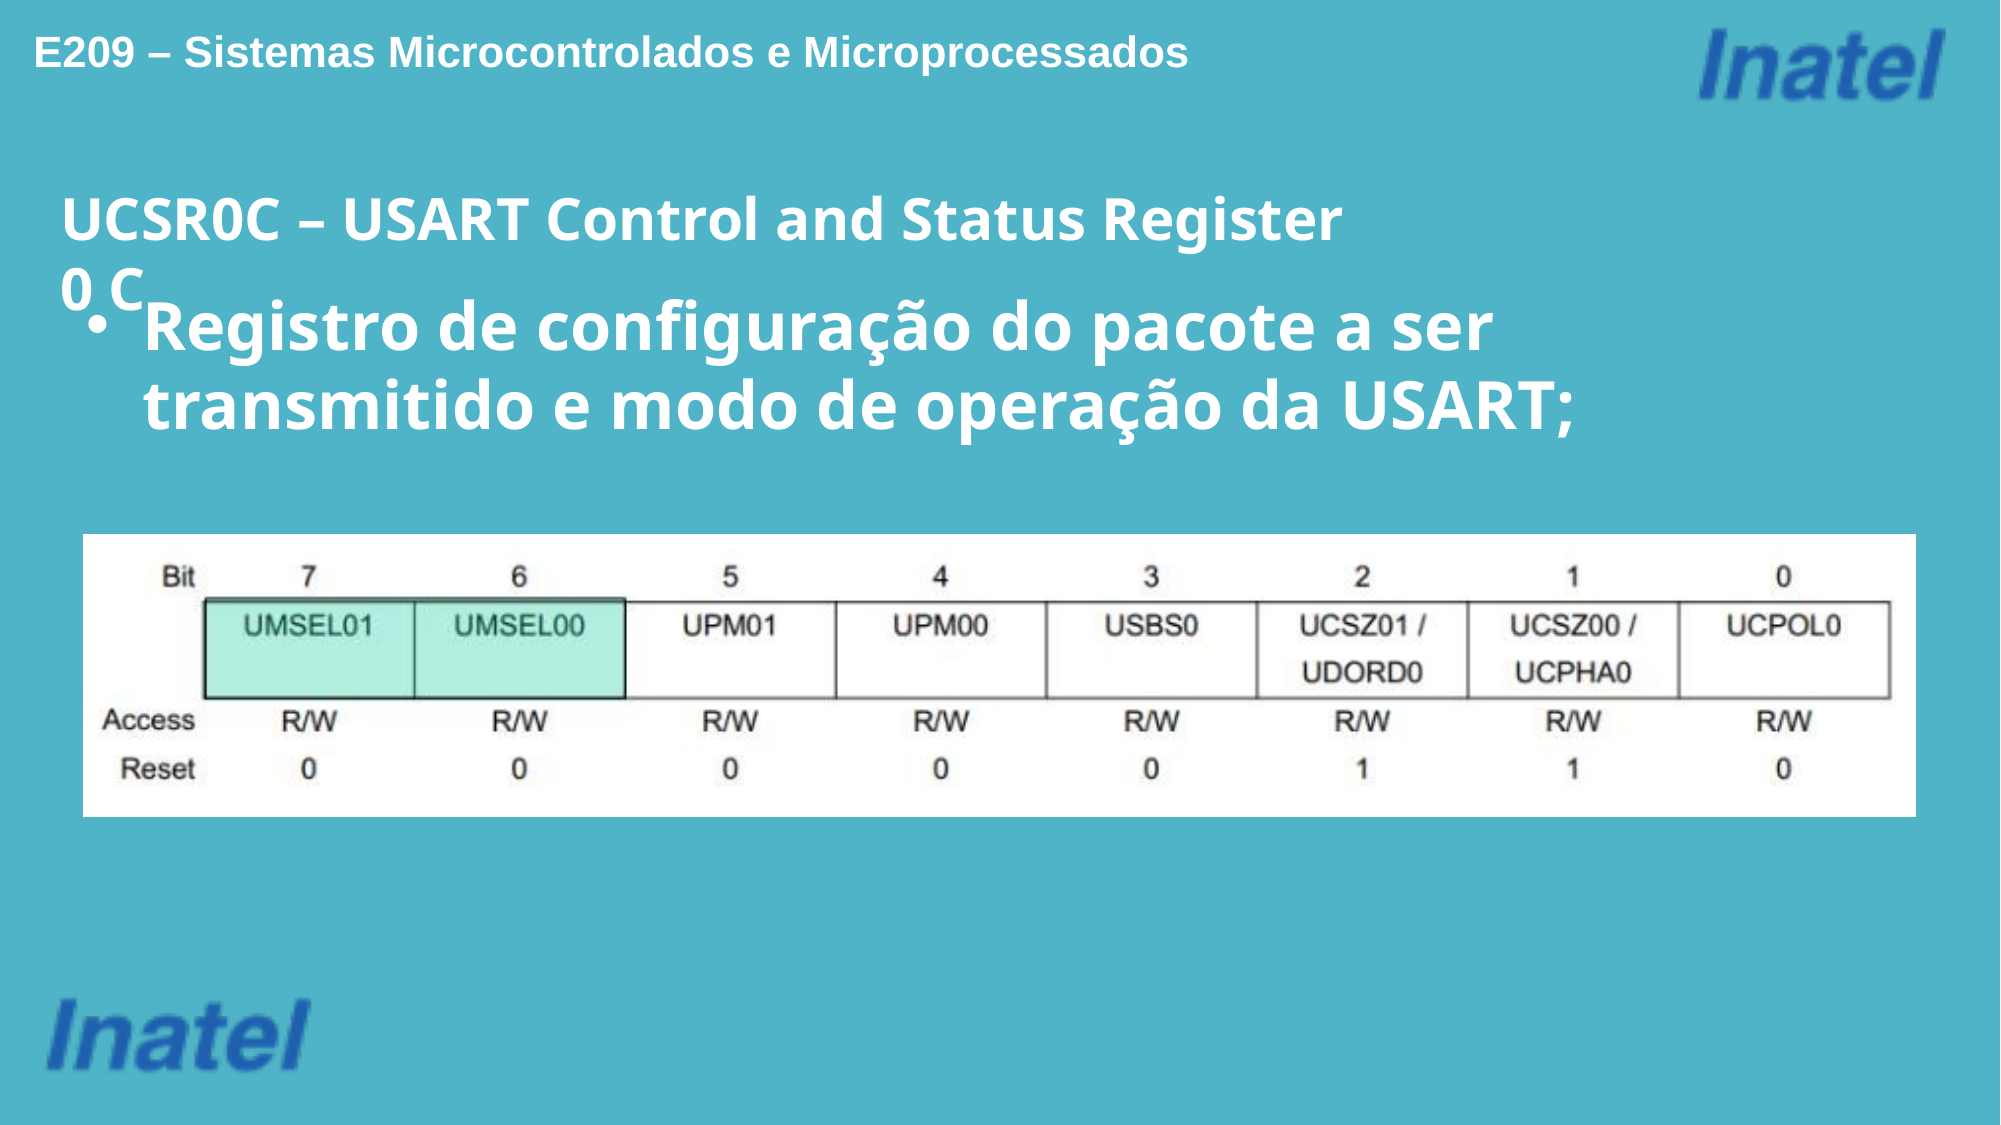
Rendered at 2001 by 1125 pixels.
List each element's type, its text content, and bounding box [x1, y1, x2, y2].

picture [1689, 14, 1955, 118]
picture [83, 534, 1917, 817]
text_box E209 – Sistemas Microcontrolados e Microprocessados [18, 15, 1381, 84]
text_box UCSR0C – USART Control and Status Register 0 C [44, 174, 1367, 330]
text_box Registro de configuração do pacote a ser transmitido e modo de operação da USART; [70, 275, 1901, 451]
picture [35, 983, 321, 1090]
